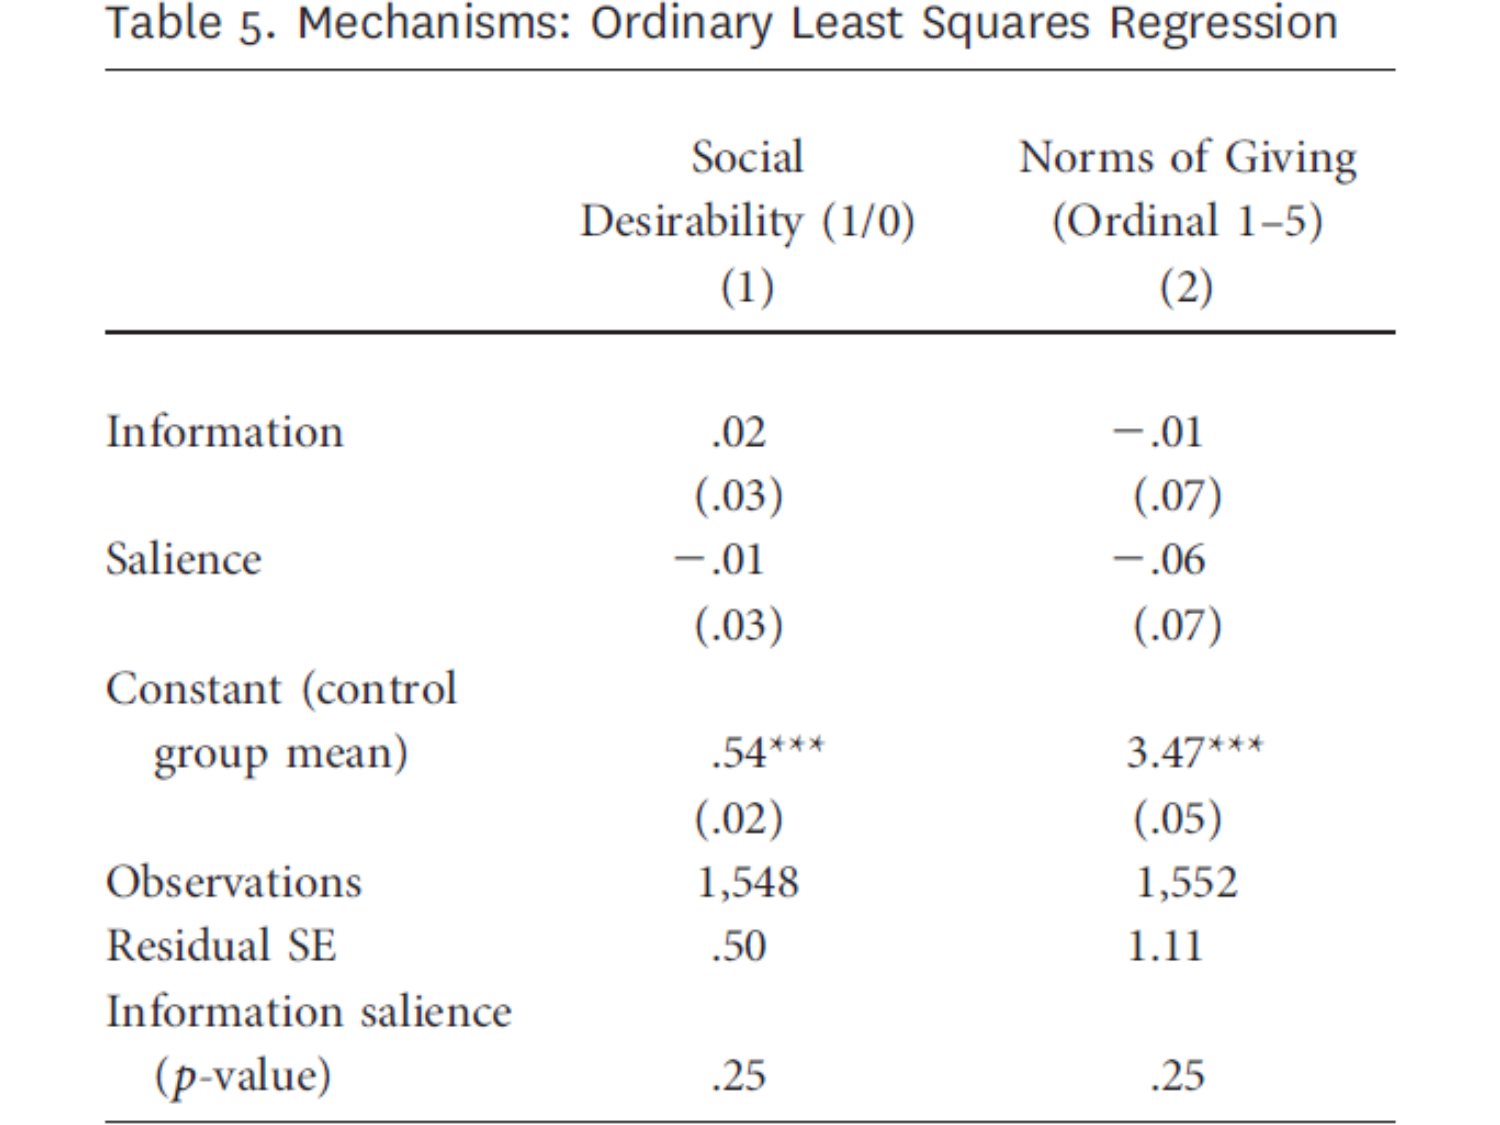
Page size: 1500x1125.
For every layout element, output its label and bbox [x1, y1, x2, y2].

picture [97, 0, 1403, 1125]
